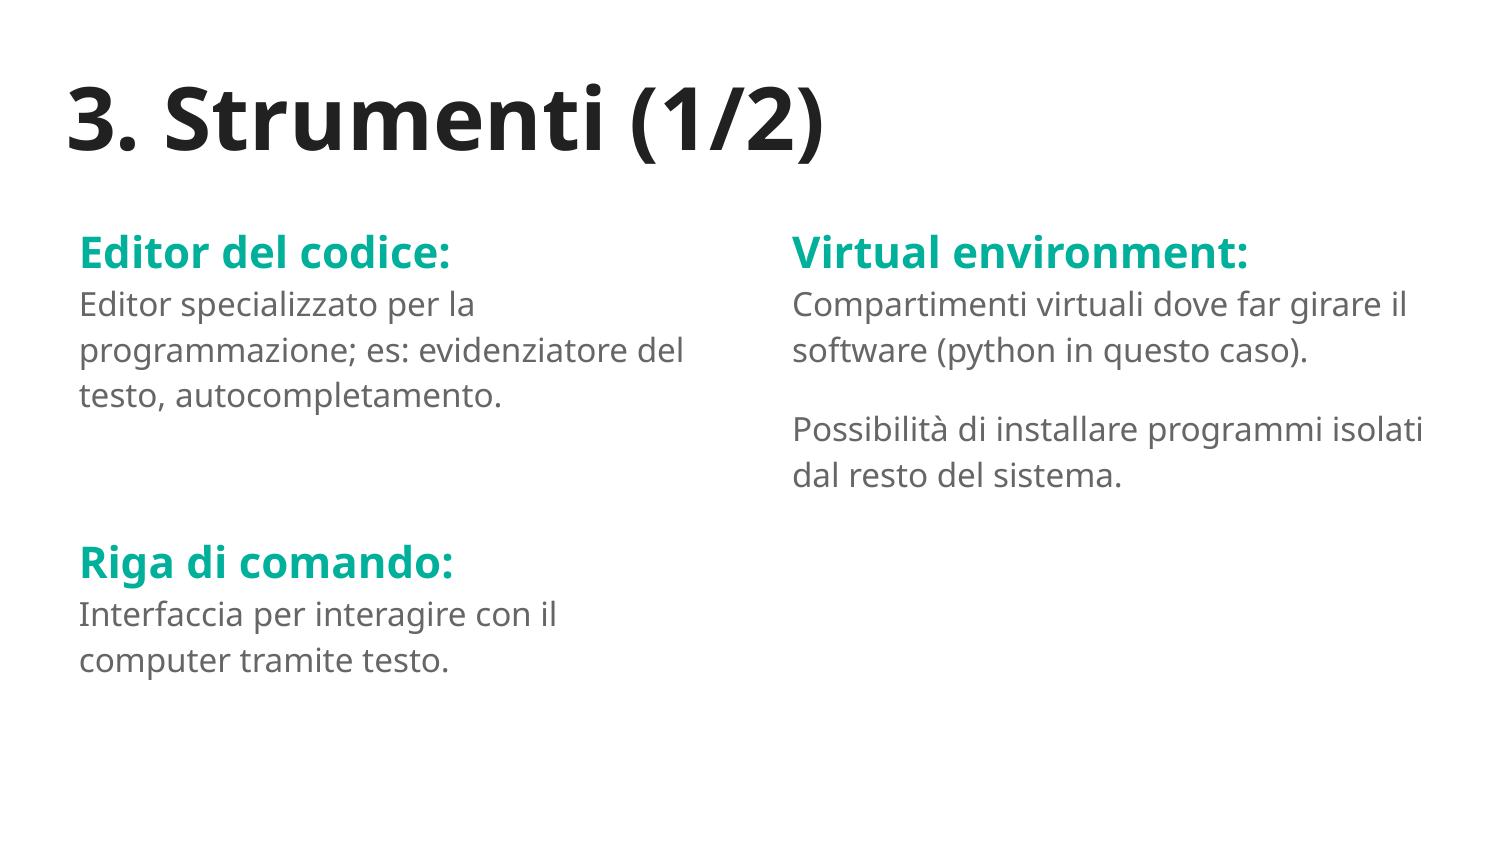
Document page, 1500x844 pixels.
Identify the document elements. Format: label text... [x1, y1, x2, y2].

title 3. Strumenti (1/2) [51, 48, 1449, 180]
list Editor del codice: Editor specializzato per la programmazione; es: evidenziatore del testo, autocompletamento. Riga di comando: Interfaccia per interagire con il computer tramite testo. [63, 201, 720, 750]
list Virtual environment: Compartimenti virtuali dove far girare il software (python in questo caso). Possibilità di installare programmi isolati dal resto del sistema. [777, 201, 1449, 750]
